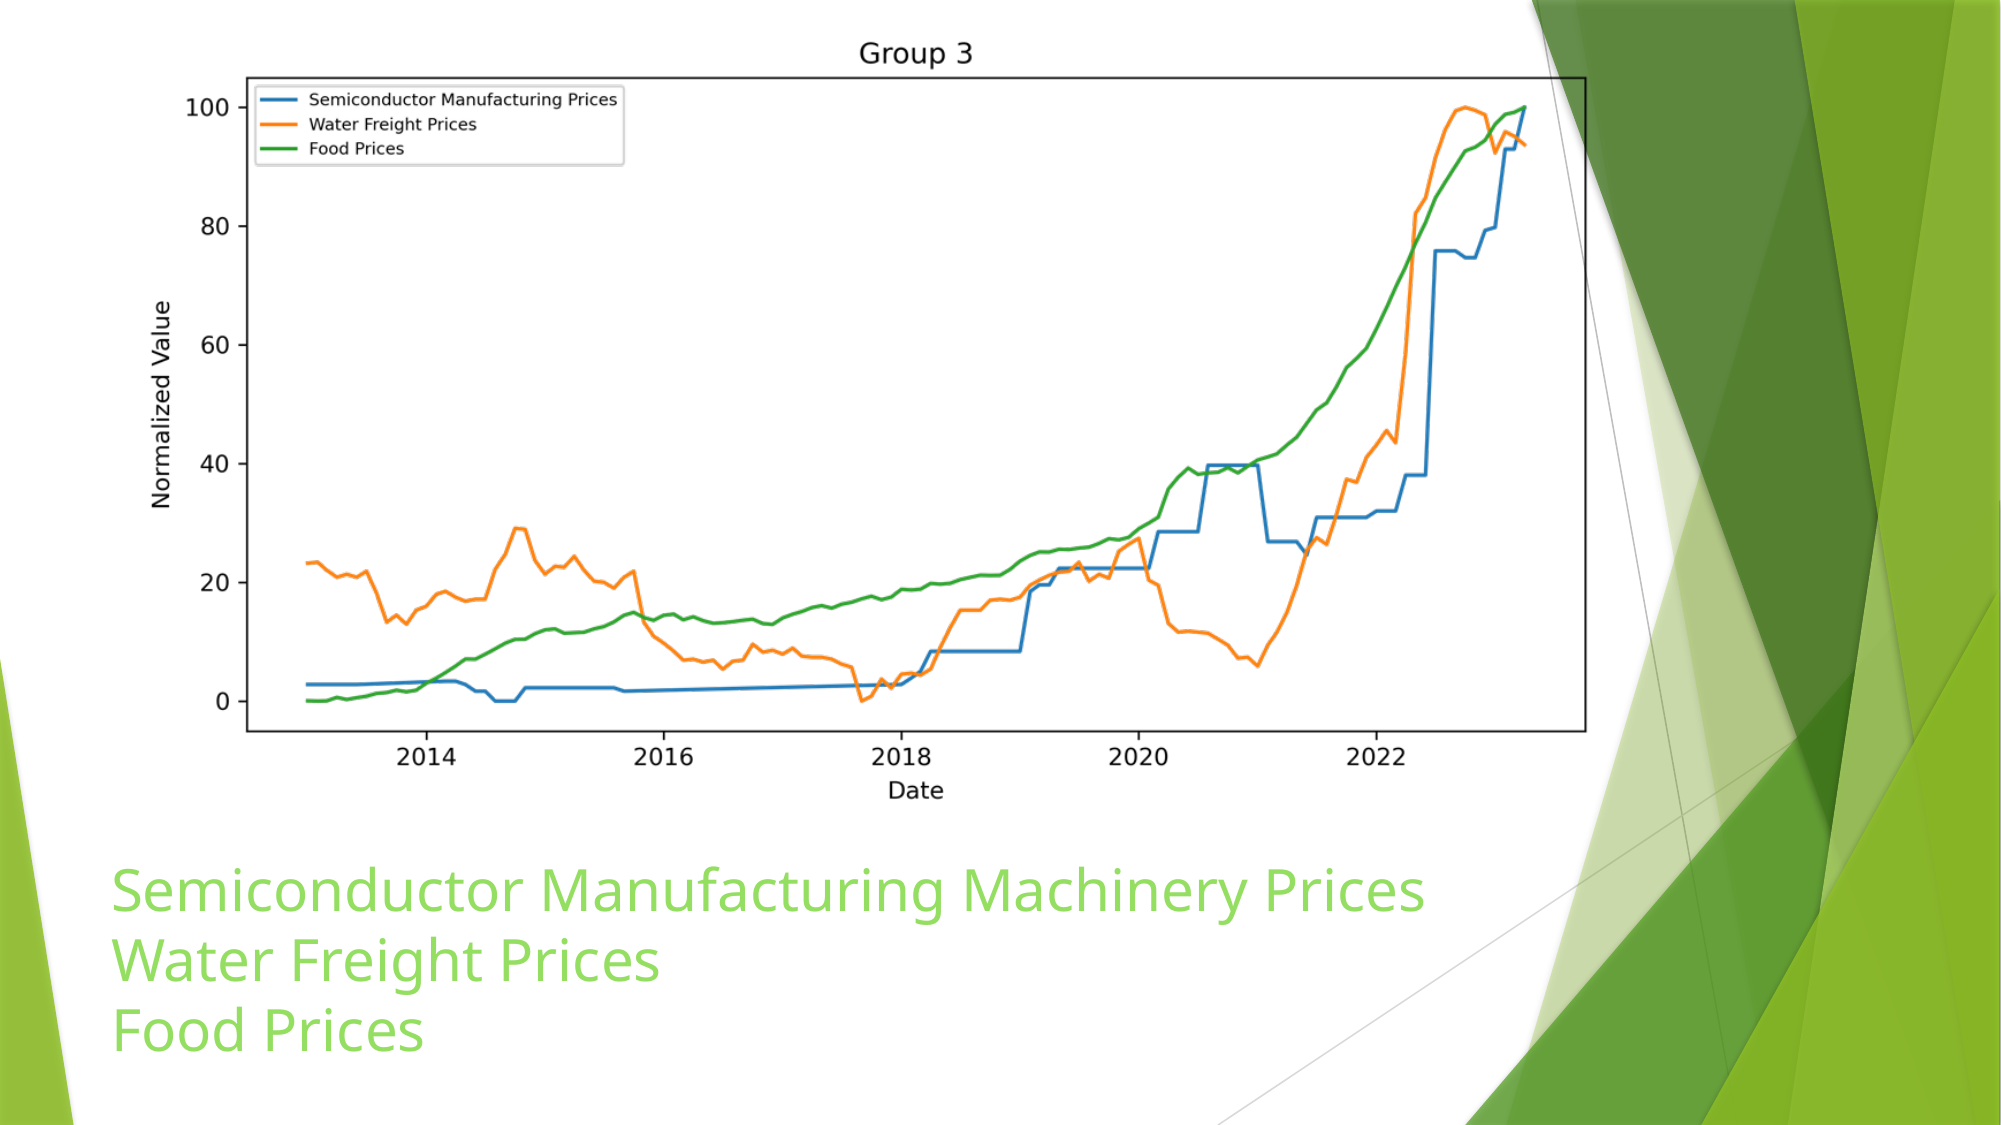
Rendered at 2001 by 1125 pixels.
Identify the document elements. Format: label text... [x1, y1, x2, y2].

picture [31, 0, 1759, 840]
title Semiconductor Manufacturing Machinery Prices Water Freight Prices Food Prices [96, 849, 1507, 1062]
